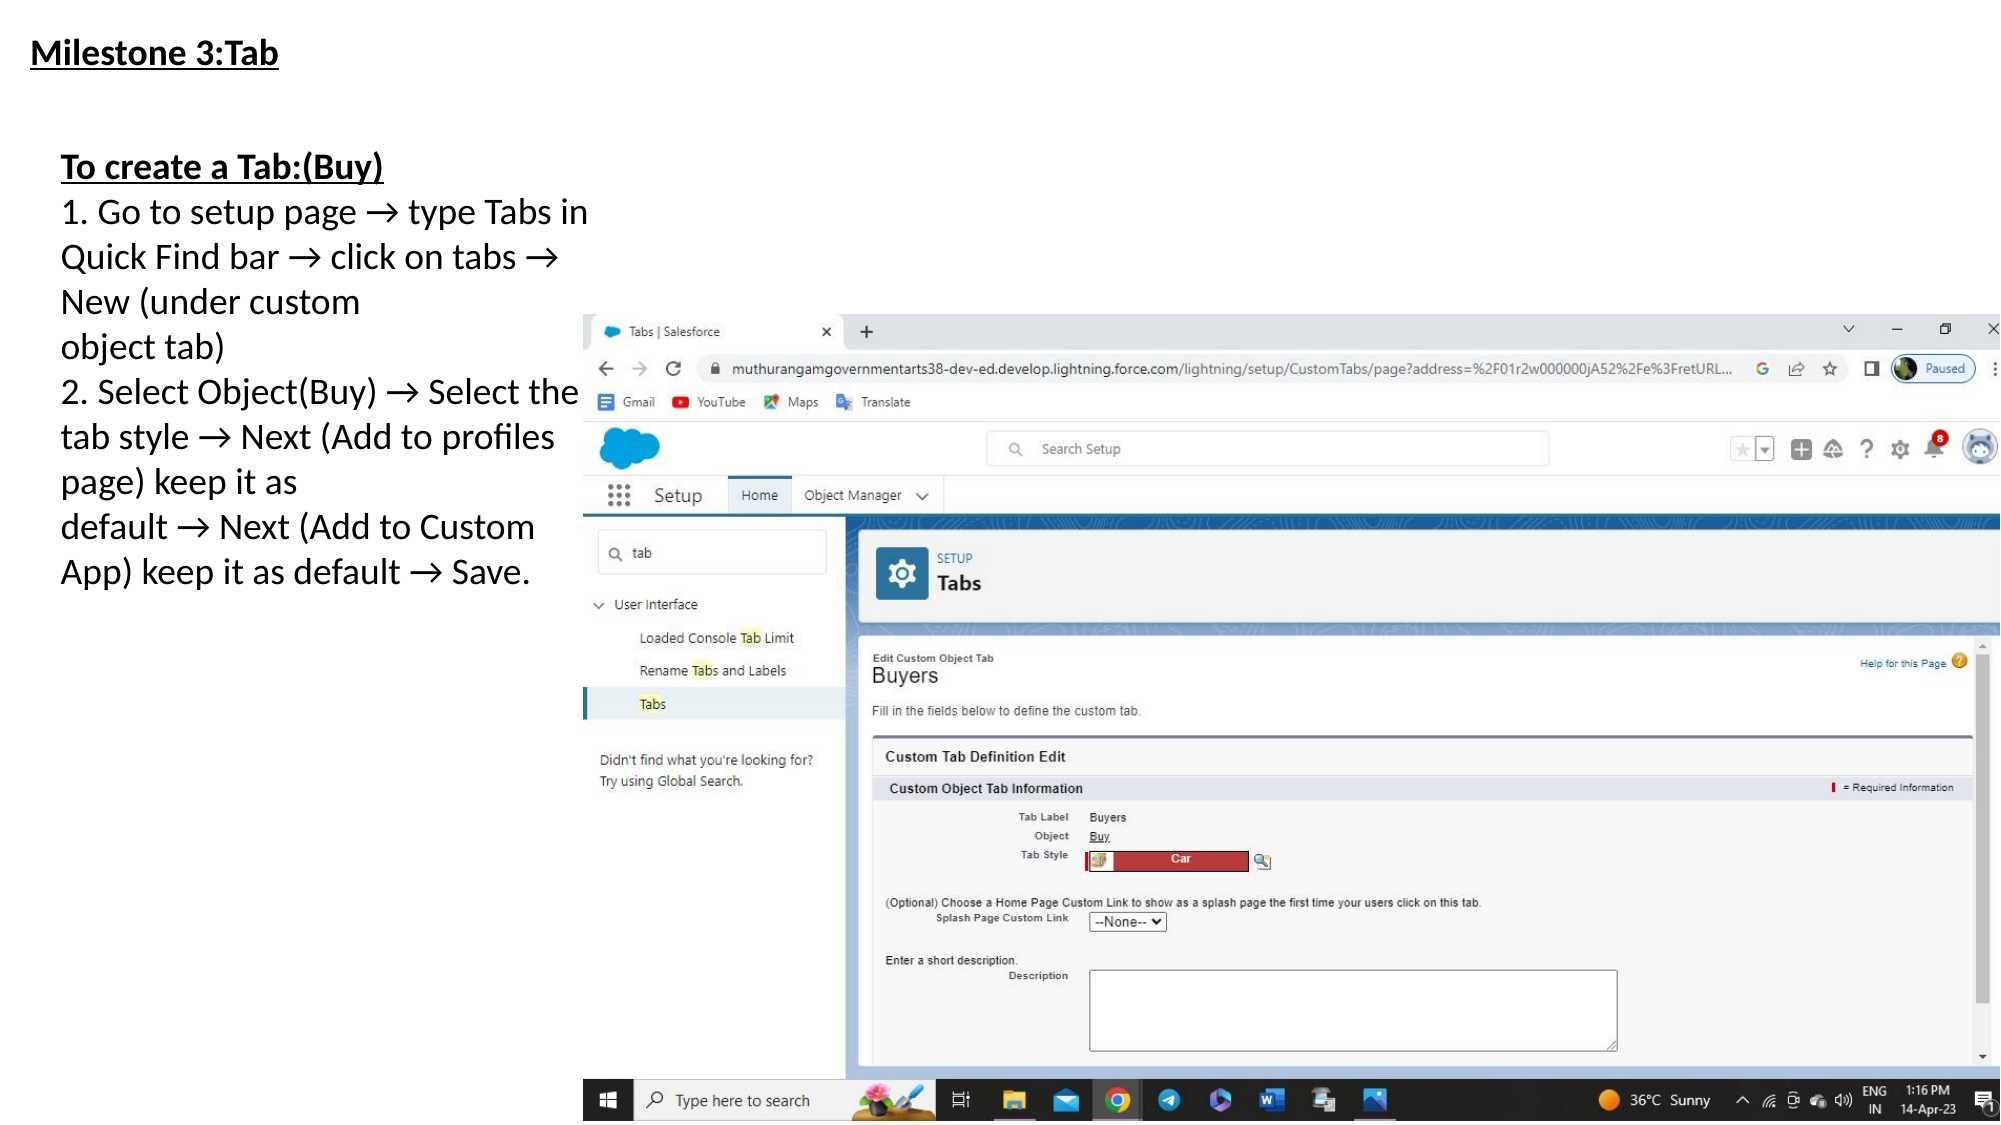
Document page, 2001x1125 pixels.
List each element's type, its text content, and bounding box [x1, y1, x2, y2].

text_box Milestone 3:Tab [15, 20, 1016, 80]
text_box To create a Tab:(Buy) 1. Go to setup page → type Tabs in Quick Find bar → click on tabs → New (under custom object tab) 2. Select Object(Buy) → Select the tab style → Next (Add to profiles page) keep it as default → Next (Add to Custom App) keep it as default → Save. [45, 134, 606, 600]
picture [583, 314, 2000, 1121]
